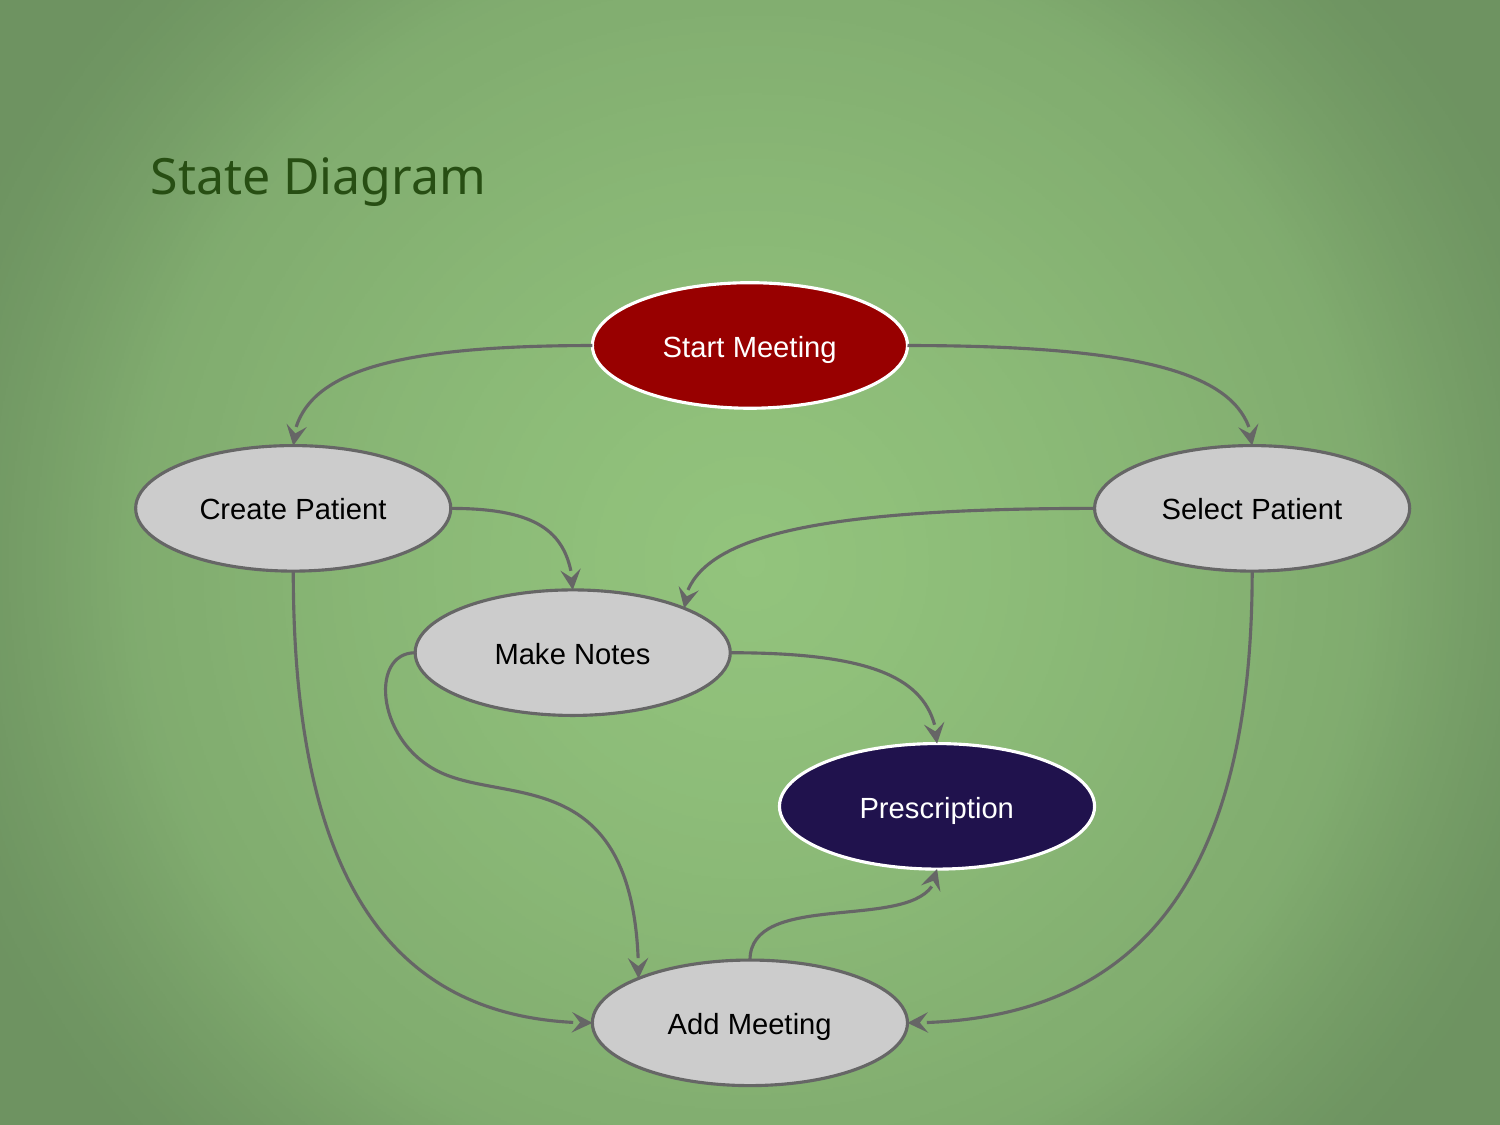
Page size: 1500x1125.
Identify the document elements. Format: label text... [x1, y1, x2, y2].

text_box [907, 345, 1253, 446]
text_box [853, 624, 1306, 970]
picture [0, 0, 1500, 1125]
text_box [450, 508, 573, 591]
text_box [683, 508, 1095, 609]
text_box Prescription [779, 754, 848, 831]
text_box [730, 652, 938, 744]
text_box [414, 652, 639, 979]
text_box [797, 820, 890, 1009]
text_box Make Notes [416, 589, 731, 702]
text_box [216, 647, 669, 947]
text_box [292, 345, 593, 446]
text_box Add Meeting [592, 960, 908, 1086]
title State Diagram [135, 129, 903, 283]
text_box Start Meeting [592, 282, 908, 409]
text_box Select Patient [1094, 445, 1410, 572]
text_box Create Patient [135, 445, 451, 572]
